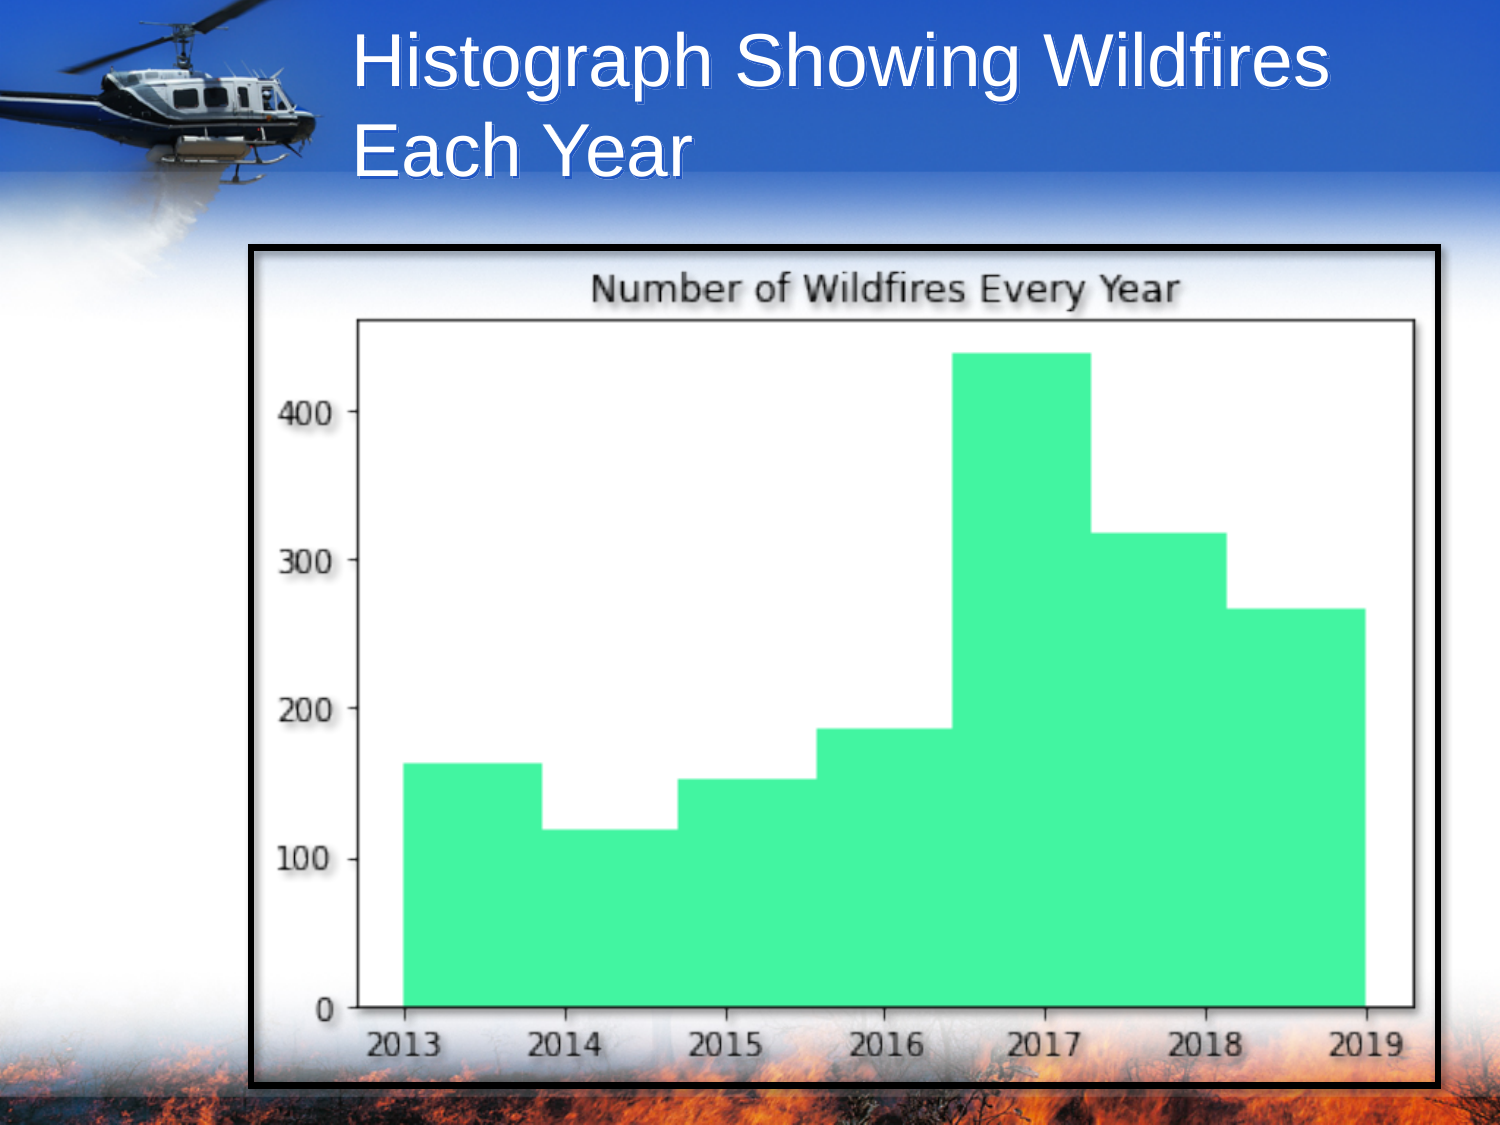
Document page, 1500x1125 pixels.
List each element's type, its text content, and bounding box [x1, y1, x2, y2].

picture [0, 0, 1500, 1125]
title Histograph Showing Wildfires Each Year [336, 42, 1448, 162]
